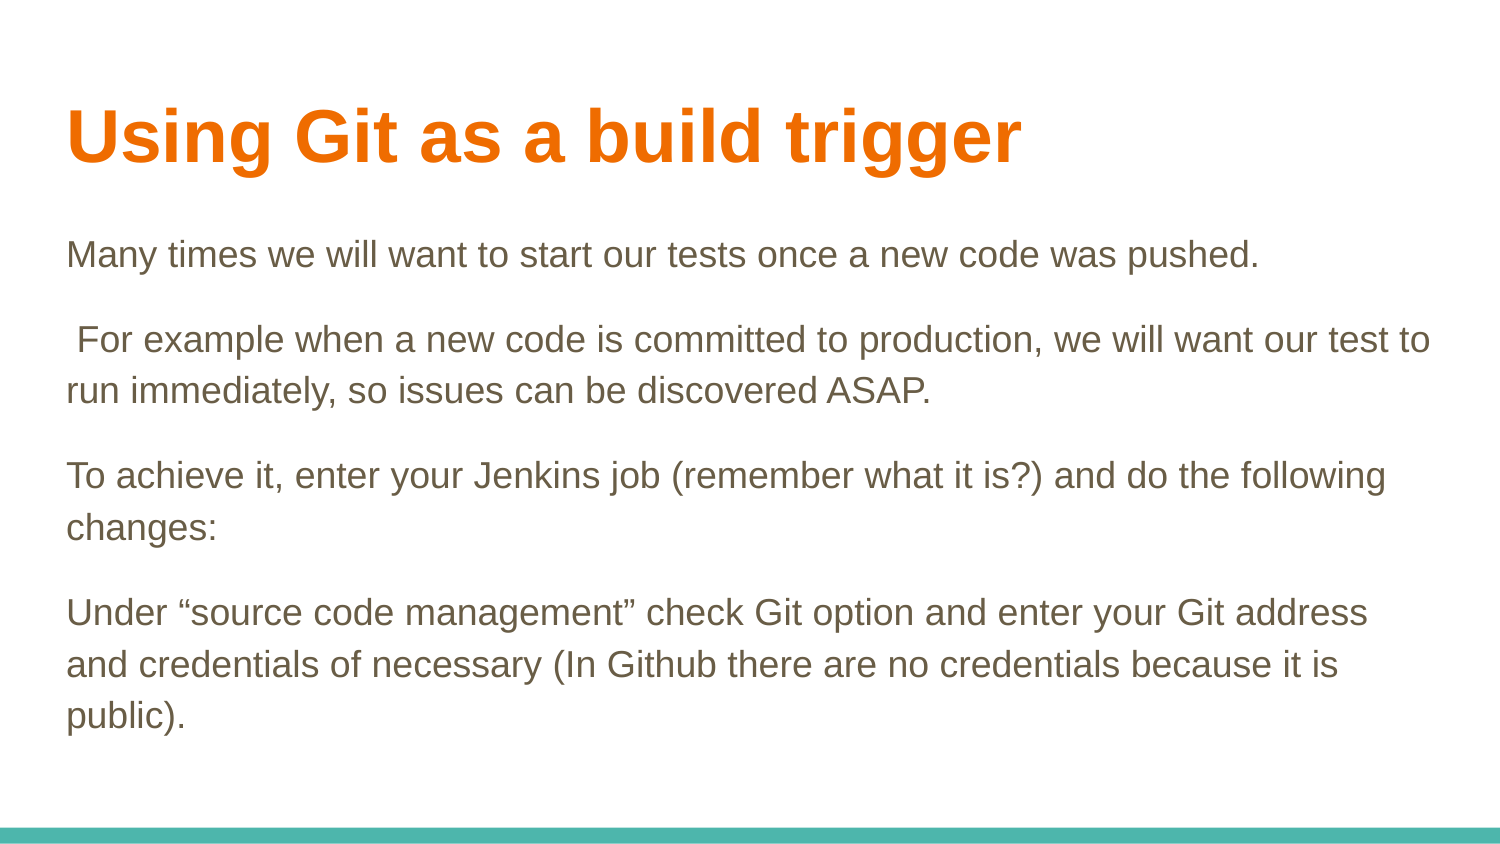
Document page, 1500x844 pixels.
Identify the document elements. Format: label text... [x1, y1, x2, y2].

title Using Git as a build trigger [51, 72, 1449, 189]
list Many times we will want to start our tests once a new code was pushed. For example when a new code is committed to production, we will want our test to run immediately, so issues can be discovered ASAP. To achieve it, enter your Jenkins job (remember what it is?) and do the following changes: Under “source code management” check Git option and enter your Git address and credentials of necessary (In Github there are no credentials because it is public). [51, 207, 1449, 750]
